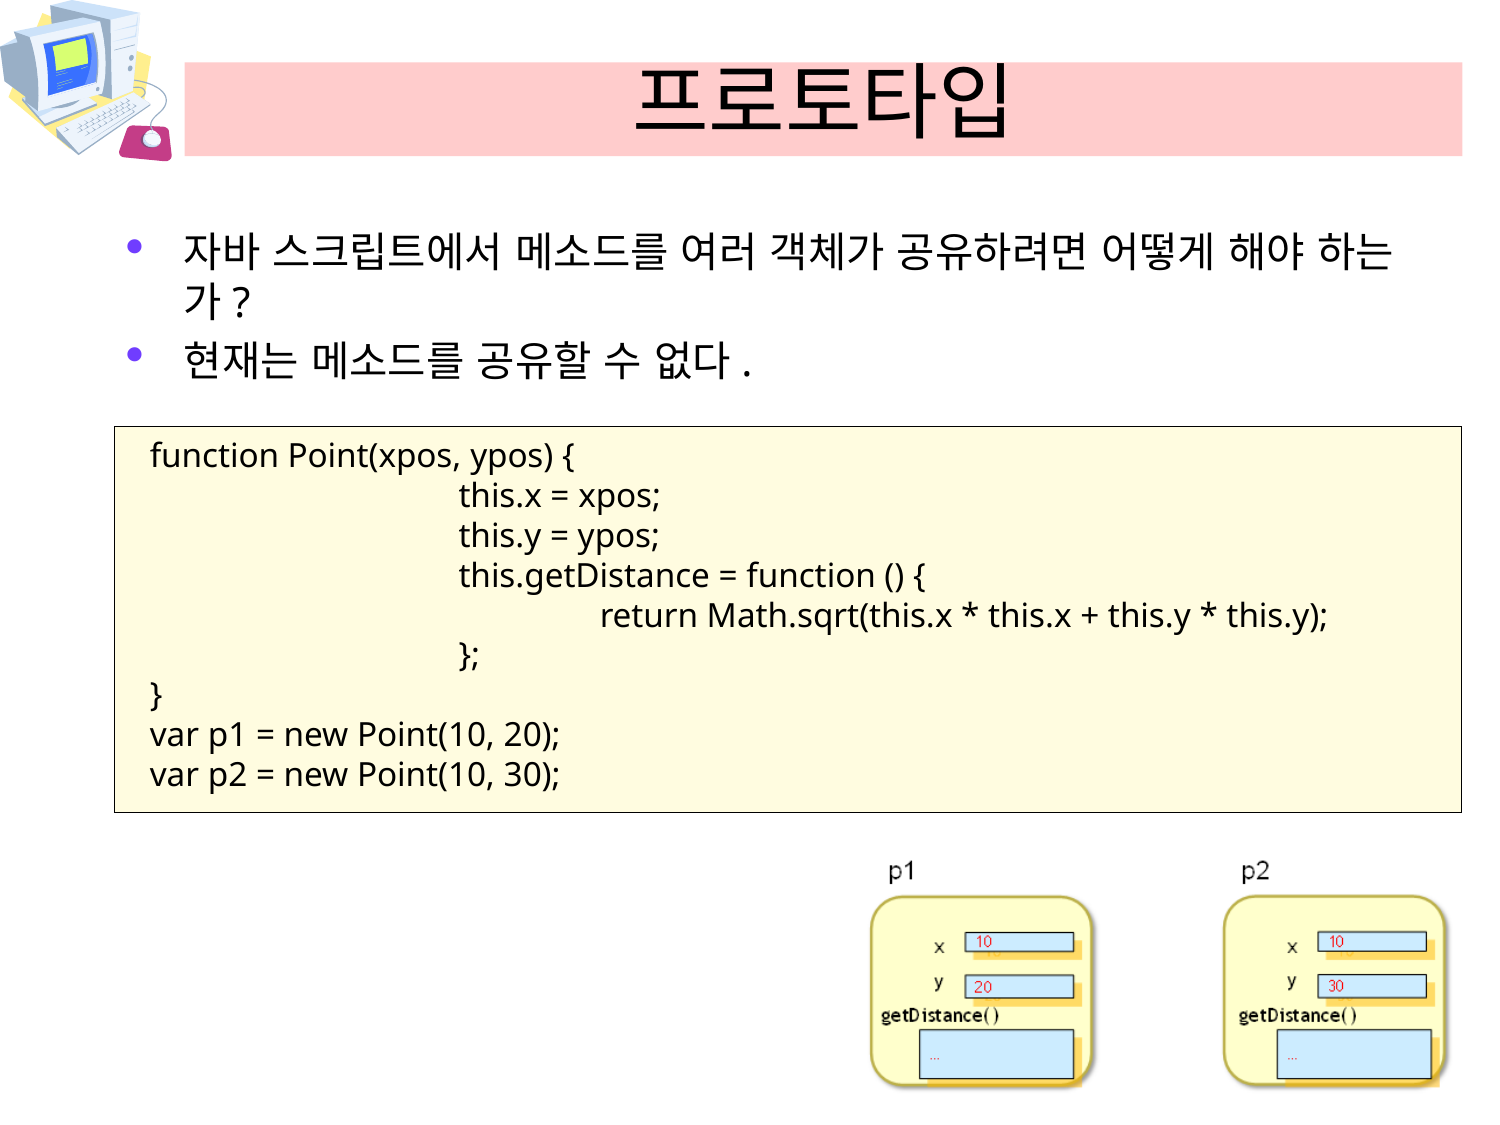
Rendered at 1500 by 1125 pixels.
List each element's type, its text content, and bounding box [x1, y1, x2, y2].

text_box function Point(xpos, ypos) { this.x = xpos; this.y = ypos; this.getDistance = function () { return Math.sqrt(this.x * this.x + this.y * this.y); }; } var p1 = new Point(10, 20); var p2 = new Point(10, 30); [114, 426, 1462, 813]
picture [854, 835, 1462, 1098]
list 자바 스크립트에서 메소드를 여러 객체가 공유하려면 어떻게 해야 하는가? 현재는 메소드를 공유할 수 없다. [112, 218, 1460, 900]
title 프로토타입 [184, 62, 1463, 157]
